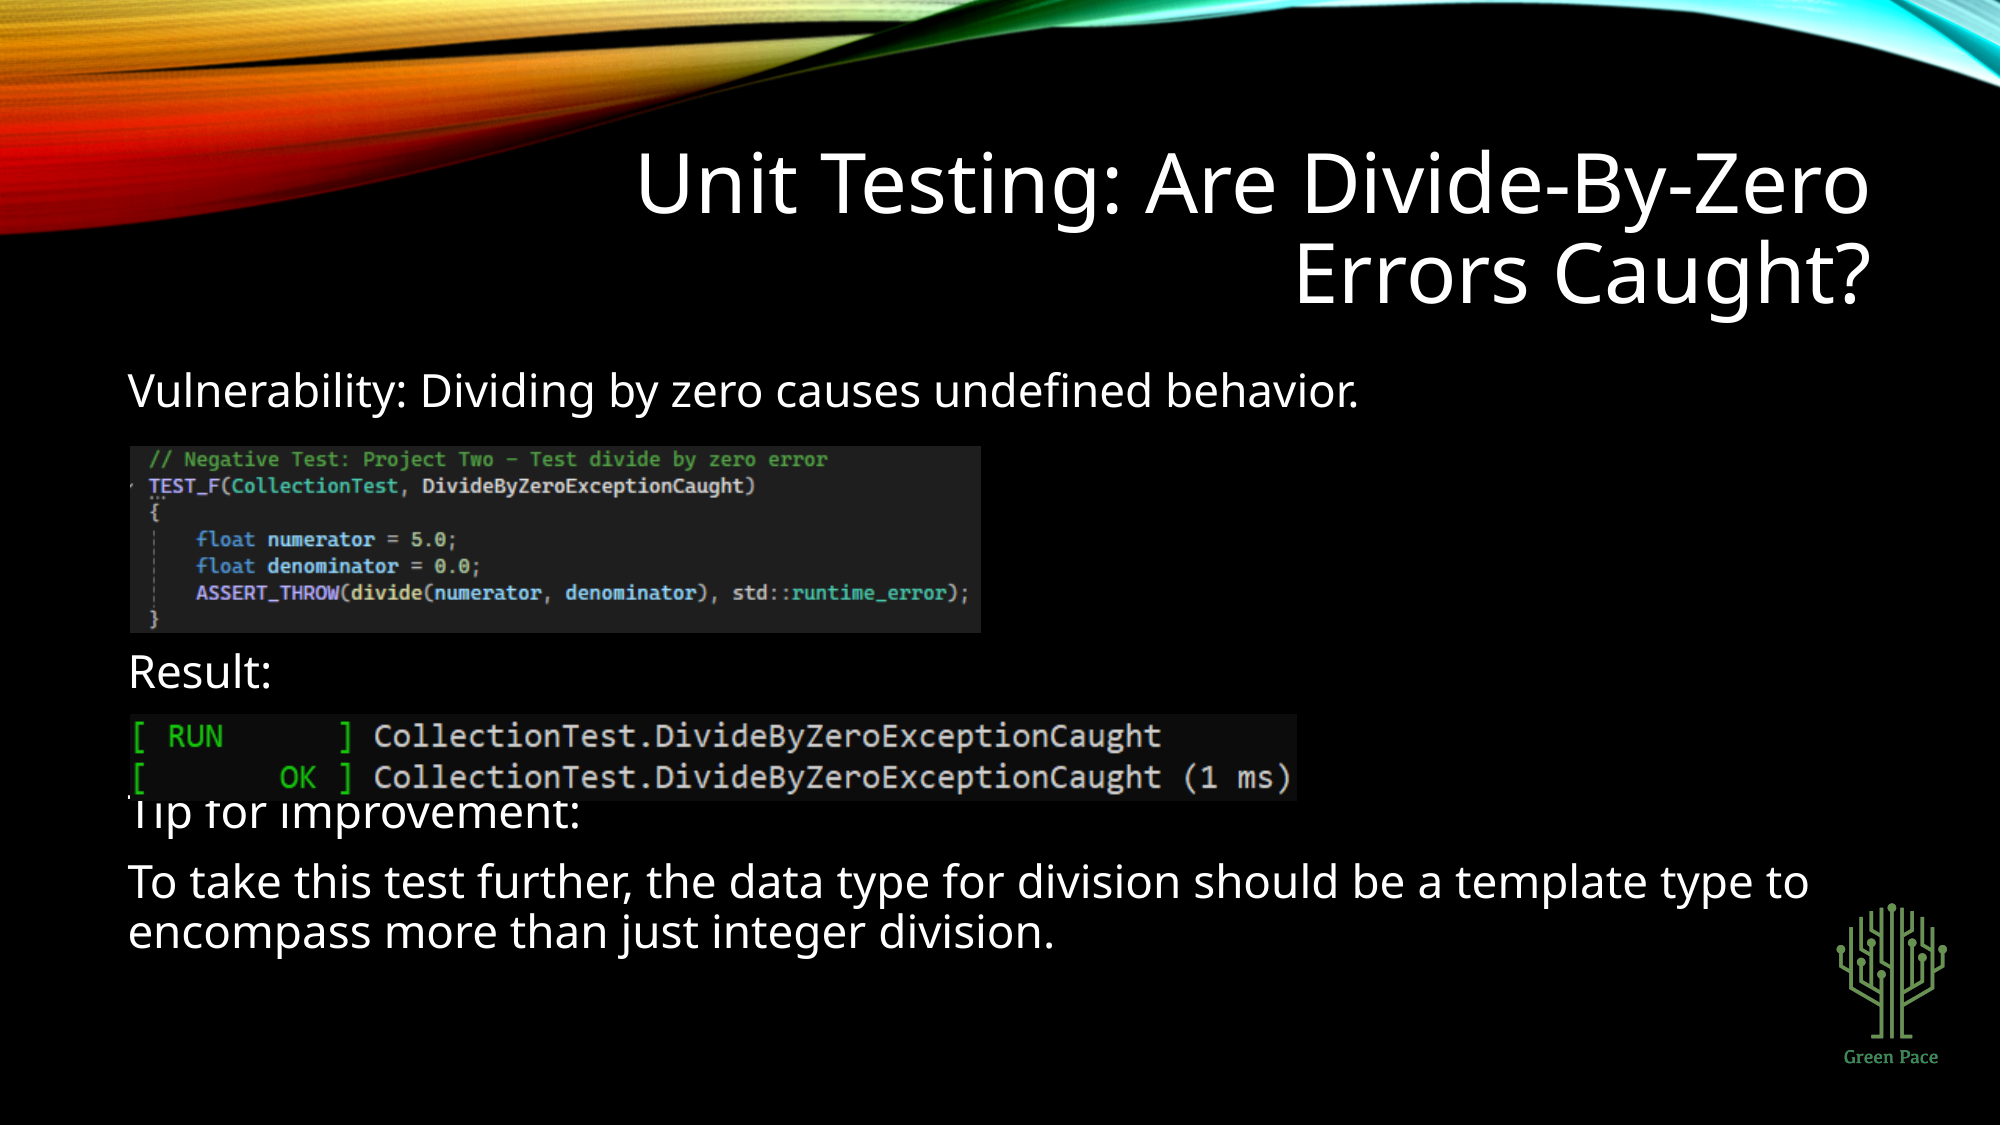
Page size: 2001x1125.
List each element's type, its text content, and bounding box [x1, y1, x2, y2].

list Vulnerability: Dividing by zero causes undefined behavior. Result: Tip for improvement: To take this test further, the data type for division should be a template type to encompass more than just integer division. [112, 360, 1888, 1021]
picture [1817, 892, 1964, 1082]
picture [130, 714, 1297, 801]
title Unit Testing: Are Divide-By-Zero Errors Caught? [474, 125, 1888, 338]
picture [130, 446, 981, 634]
picture [0, 0, 2000, 237]
